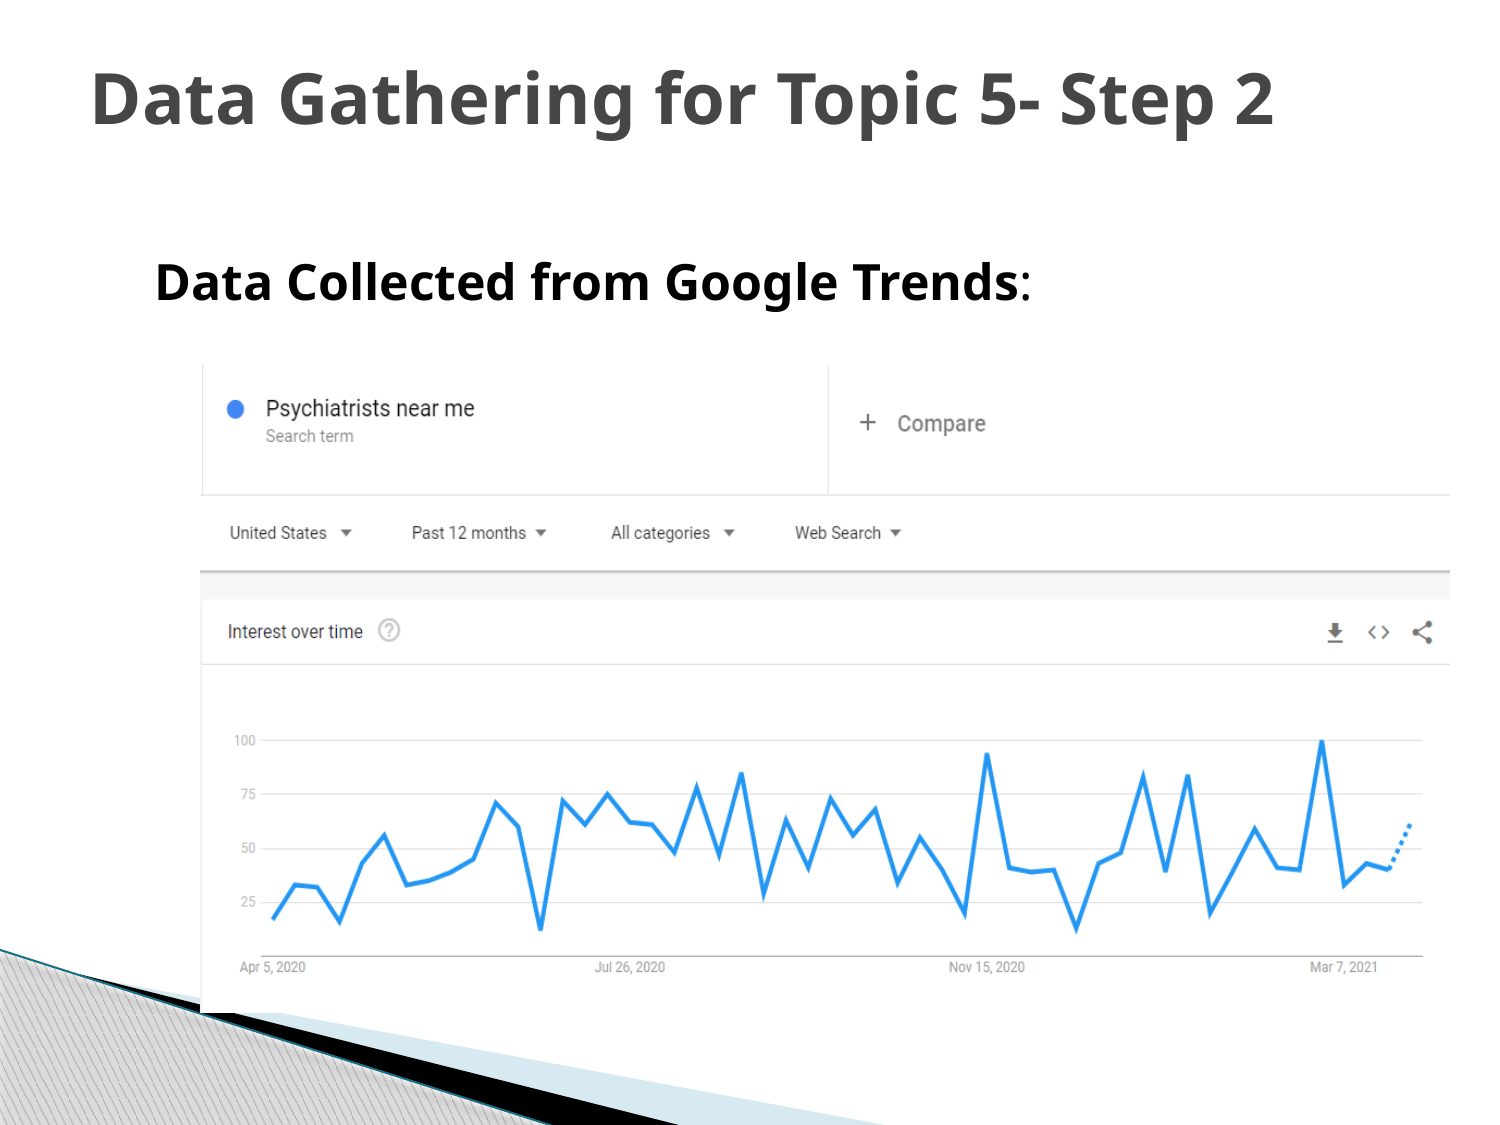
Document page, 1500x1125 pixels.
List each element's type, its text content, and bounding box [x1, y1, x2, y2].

list Data Collected from Google Trends: [75, 243, 1425, 986]
picture [199, 365, 1451, 1013]
title Data Gathering for Topic 5- Step 2 [75, 45, 1425, 233]
